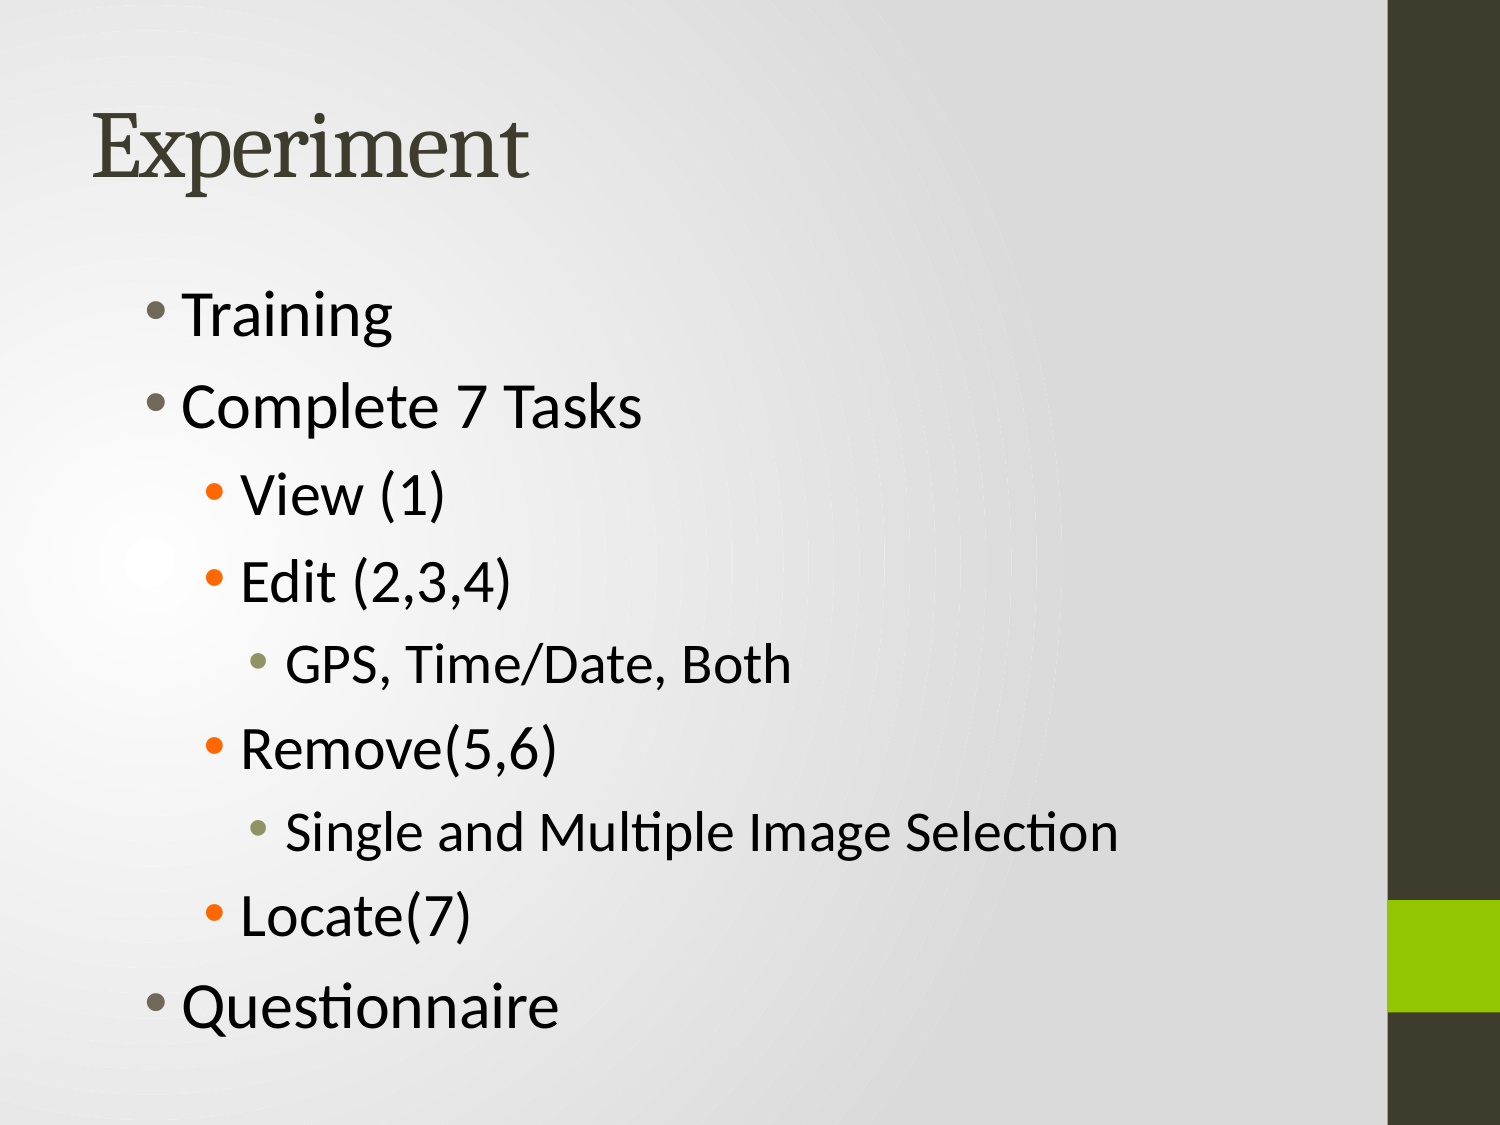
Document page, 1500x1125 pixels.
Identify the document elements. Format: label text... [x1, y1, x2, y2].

title Experiment [75, 45, 1325, 233]
list Training Complete 7 Tasks View (1) Edit (2,3,4) GPS, Time/Date, Both Remove(5,6) Single and Multiple Image Selection Locate(7) Questionnaire [62, 262, 1325, 1050]
